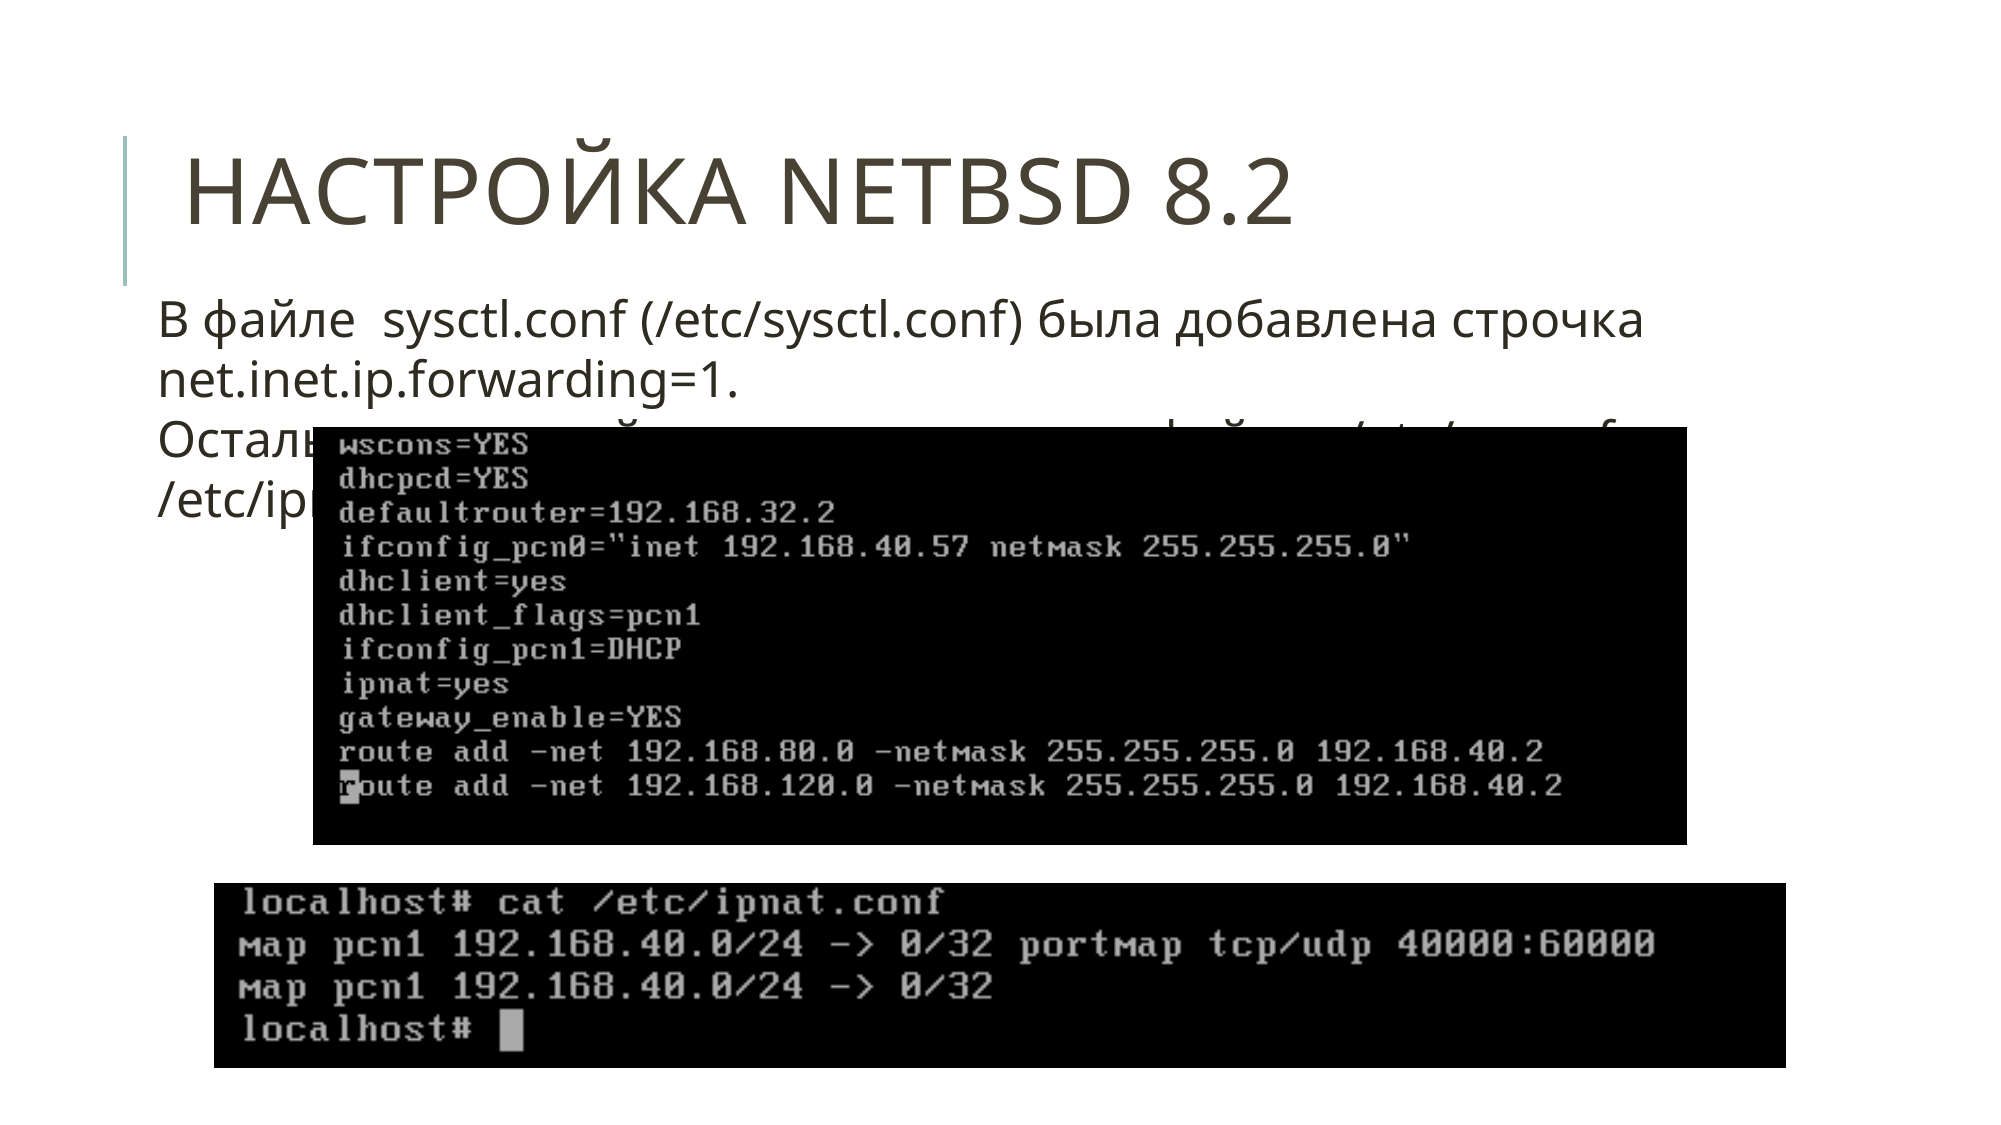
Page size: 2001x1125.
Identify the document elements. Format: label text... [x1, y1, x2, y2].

title Настройка Netbsd 8.2 [168, 96, 1763, 280]
picture [312, 427, 1687, 845]
picture [213, 883, 1787, 1068]
text_box В файле sysctl.conf (/etc/sysctl.conf) была добавлена строчка net.inet.ip.forwarding=1. Остальные настройки производились в файлах /etc/rc.conf и /etc/ipnat.conf. [142, 280, 2000, 536]
